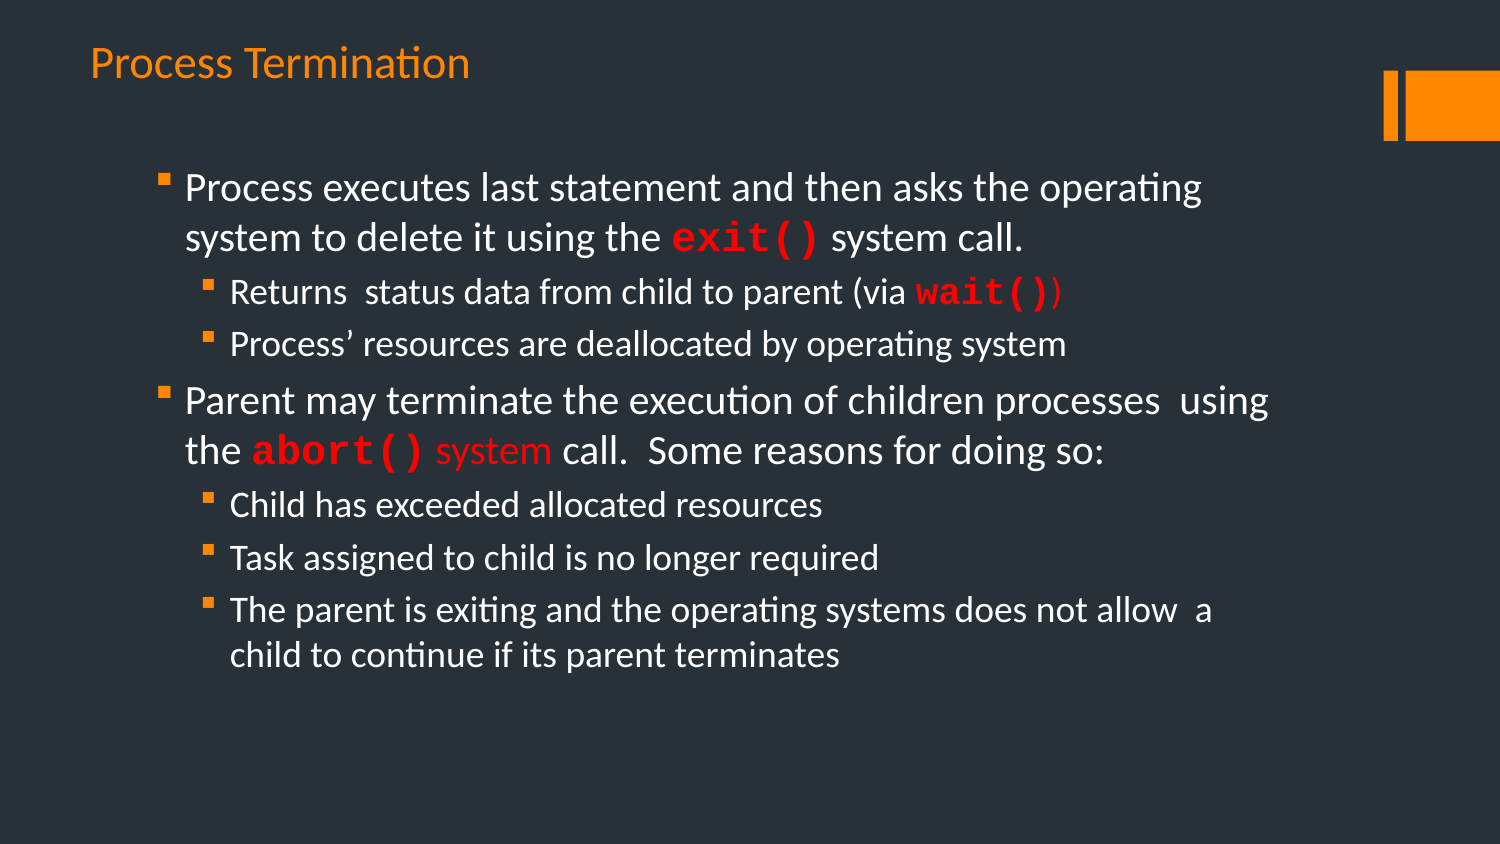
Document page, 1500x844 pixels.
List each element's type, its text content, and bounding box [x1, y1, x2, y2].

list Process executes last statement and then asks the operating system to delete it using the exit() system call. Returns status data from child to parent (via wait()) Process’ resources are deallocated by operating system Parent may terminate the execution of children processes using the abort() system call. Some reasons for doing so: Child has exceeded allocated resources Task assigned to child is no longer required The parent is exiting and the operating systems does not allow a child to continue if its parent terminates [132, 151, 1309, 710]
title Process Termination [75, 24, 1425, 96]
